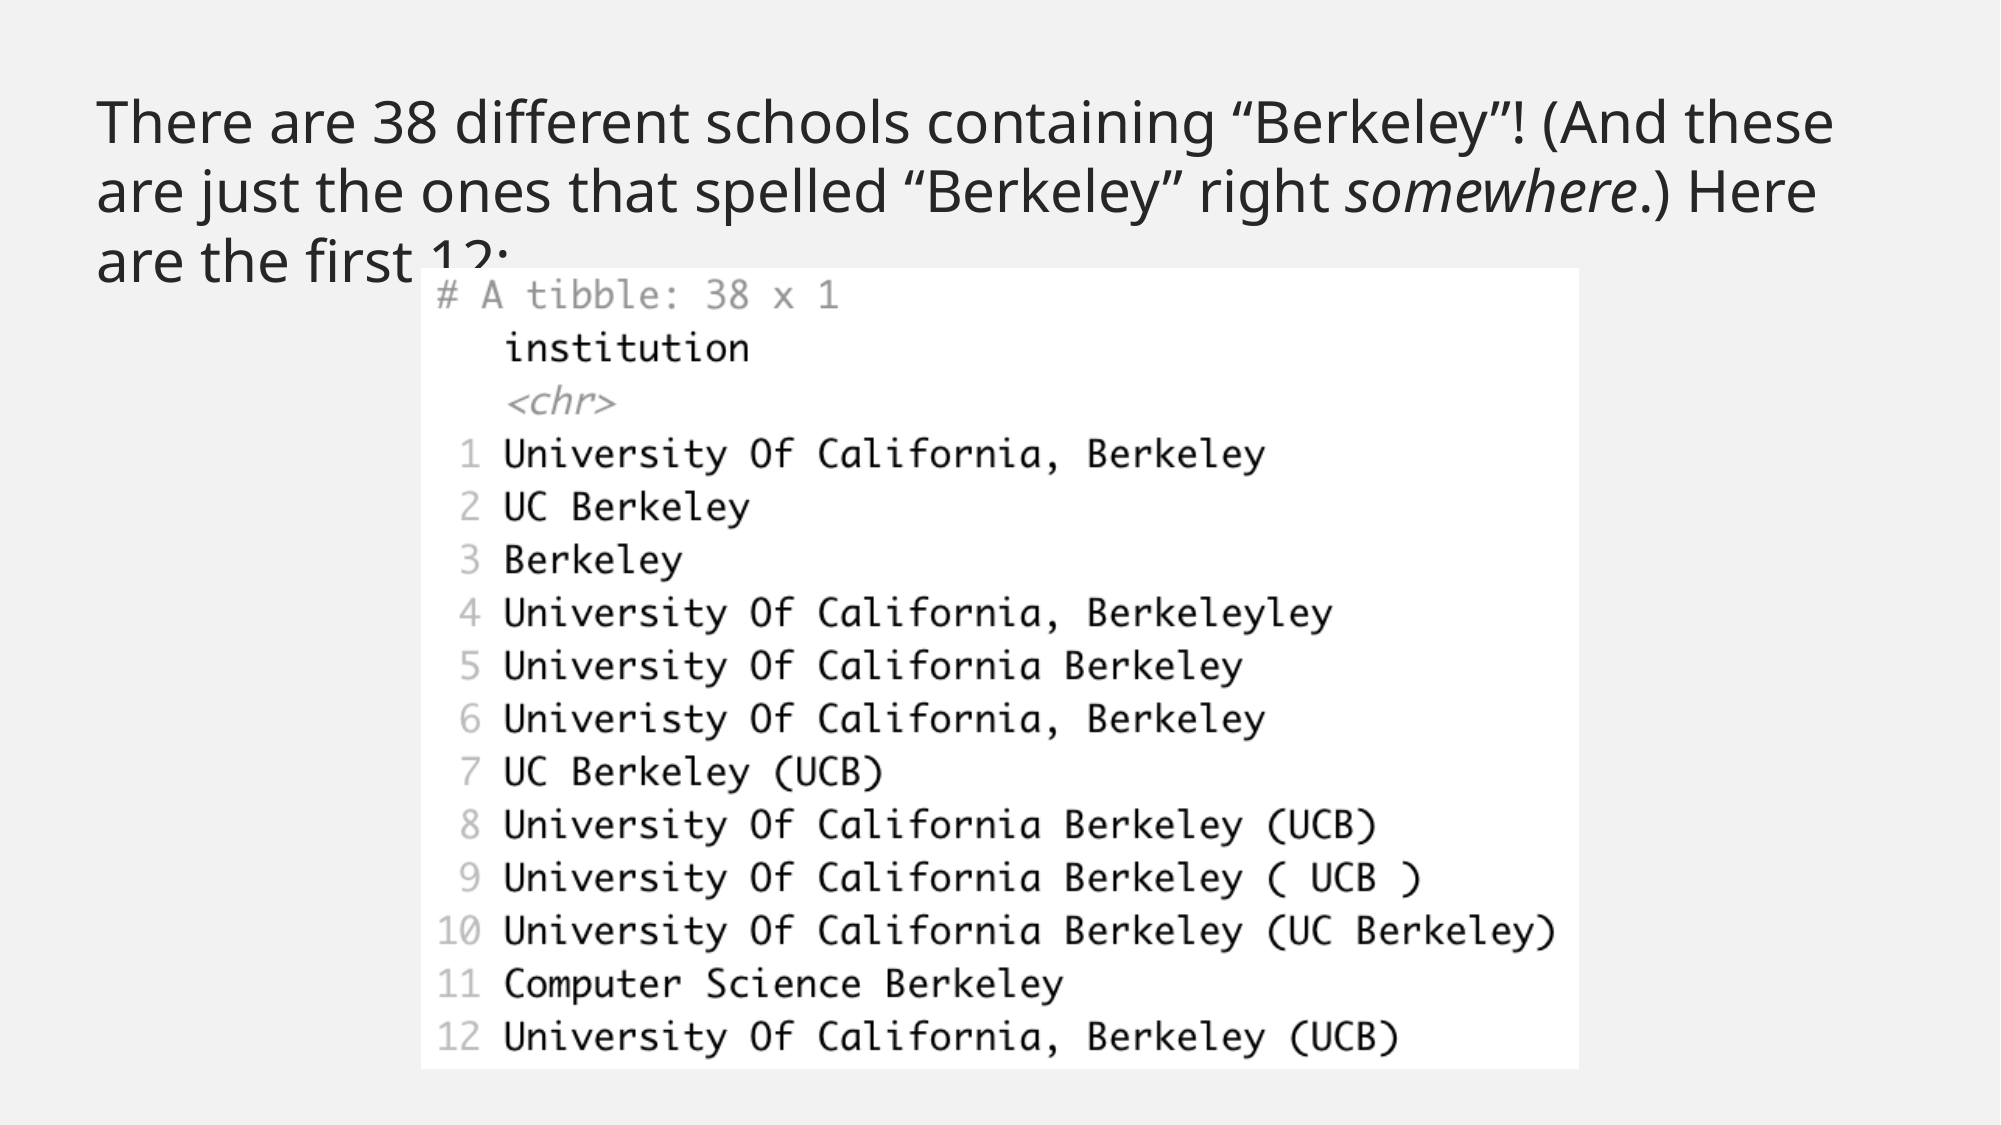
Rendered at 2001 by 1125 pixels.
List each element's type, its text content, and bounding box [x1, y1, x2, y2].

list There are 38 different schools containing “Berkeley”! (And these are just the ones that spelled “Berkeley” right somewhere.) Here are the first 12: [81, 77, 1918, 1037]
picture [421, 268, 1579, 1069]
